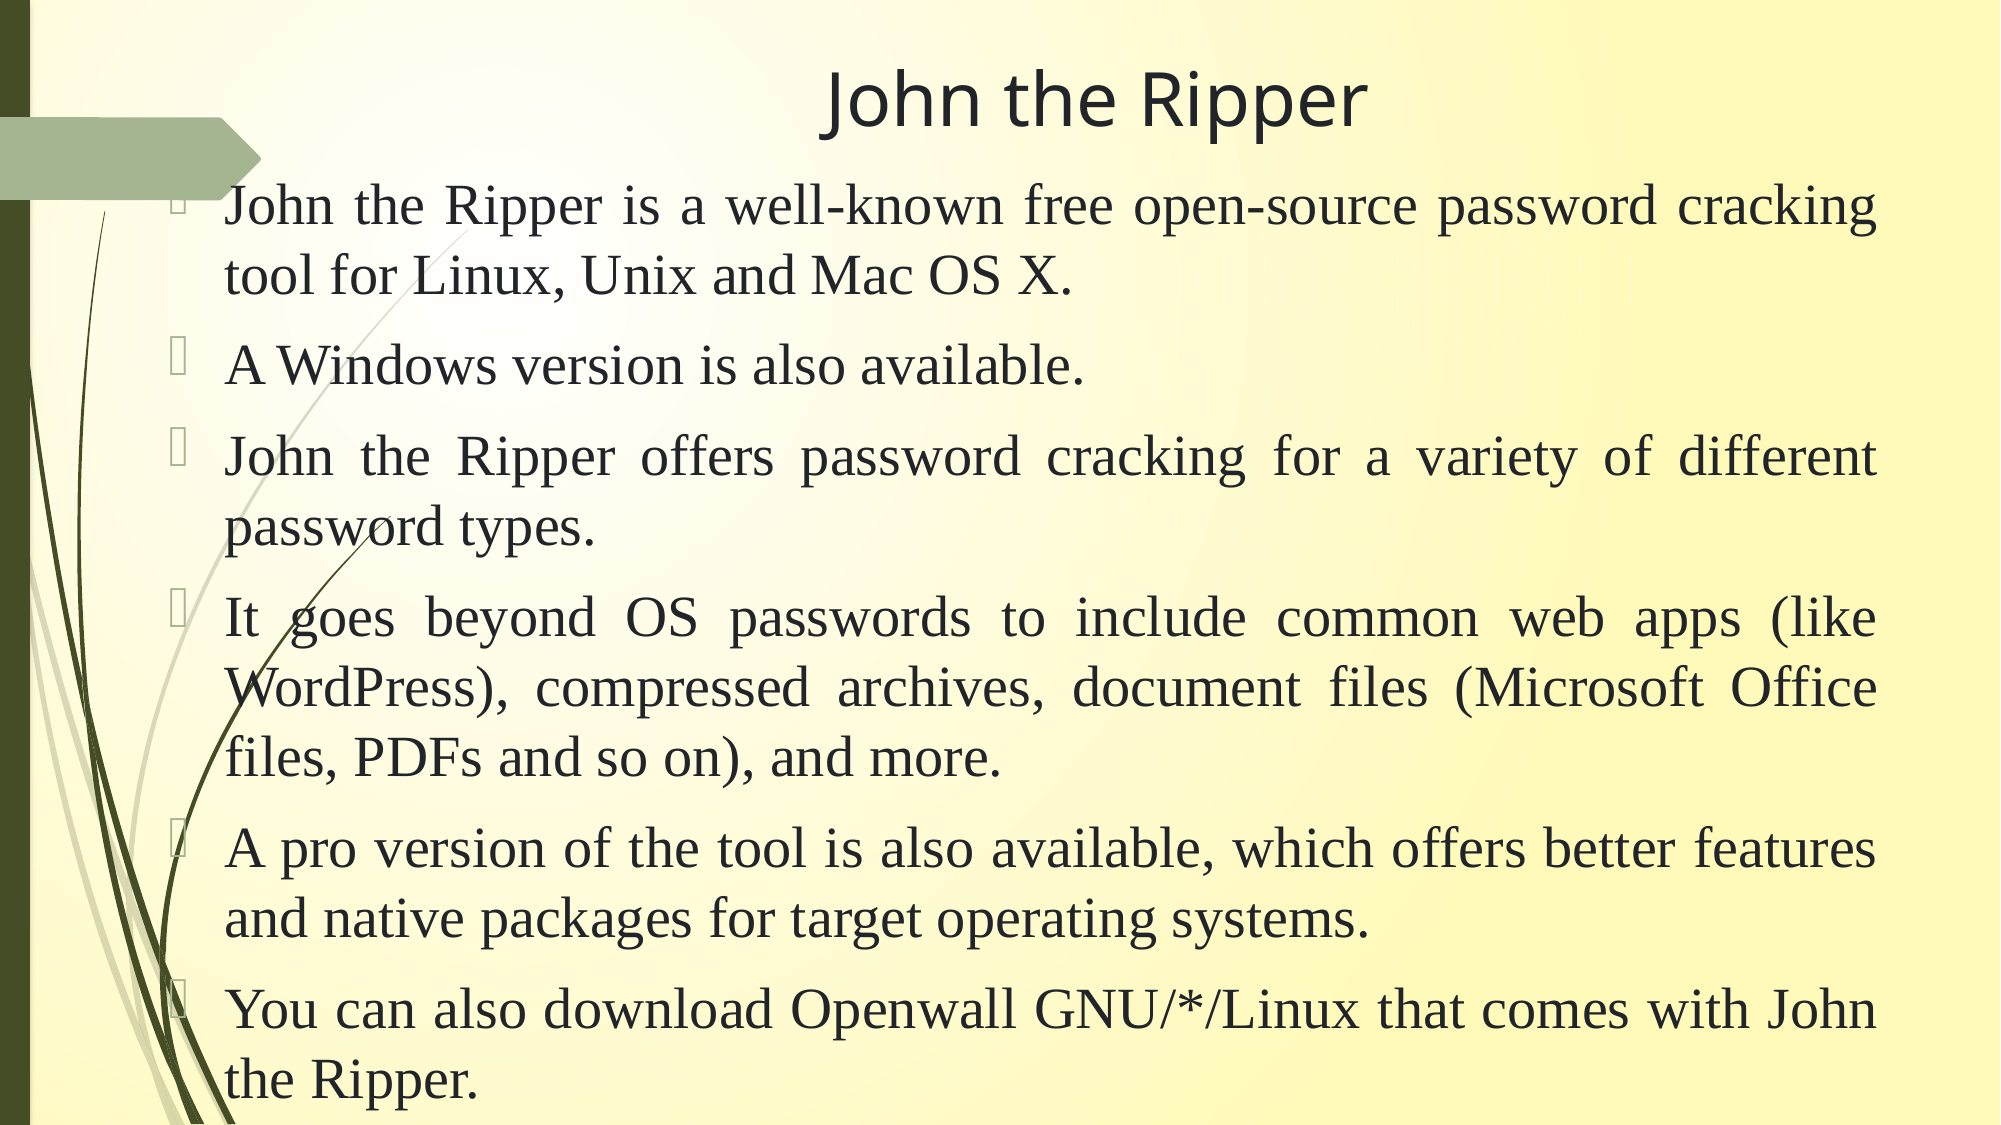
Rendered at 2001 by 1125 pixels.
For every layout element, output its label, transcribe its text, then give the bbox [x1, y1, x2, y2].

title John the Ripper [367, 44, 1829, 158]
list John the Ripper is a well-known free open-source password cracking tool for Linux, Unix and Mac OS X. A Windows version is also available. John the Ripper offers password cracking for a variety of different password types. It goes beyond OS passwords to include common web apps (like WordPress), compressed archives, document files (Microsoft Office files, PDFs and so on), and more. A pro version of the tool is also available, which offers better features and native packages for target operating systems. You can also download Openwall GNU/*/Linux that comes with John the Ripper. [153, 158, 1894, 778]
